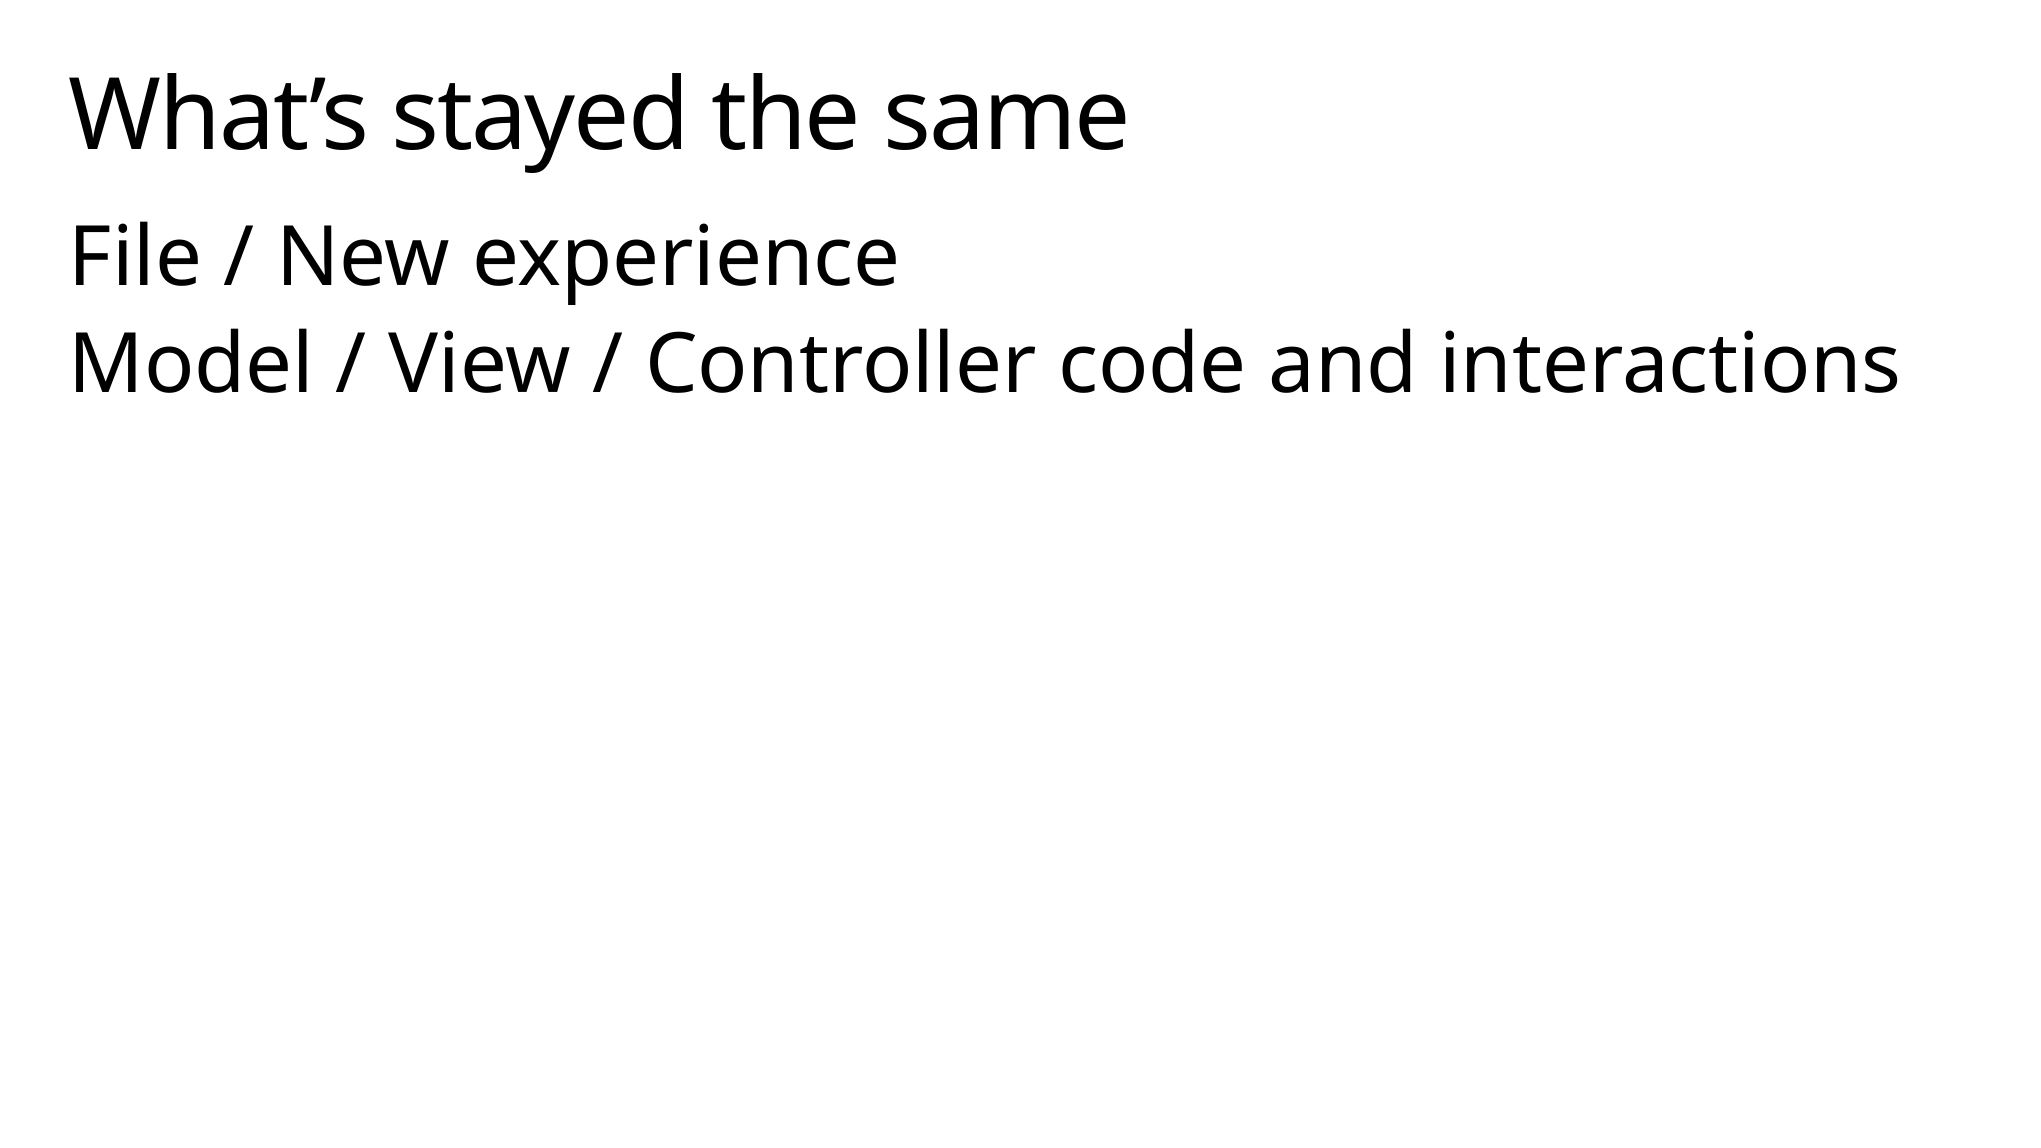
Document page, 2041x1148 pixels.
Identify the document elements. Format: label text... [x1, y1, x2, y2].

list File / New experience Model / View / Controller code and interactions [45, 199, 1996, 432]
title What’s stayed the same [45, 48, 1996, 199]
